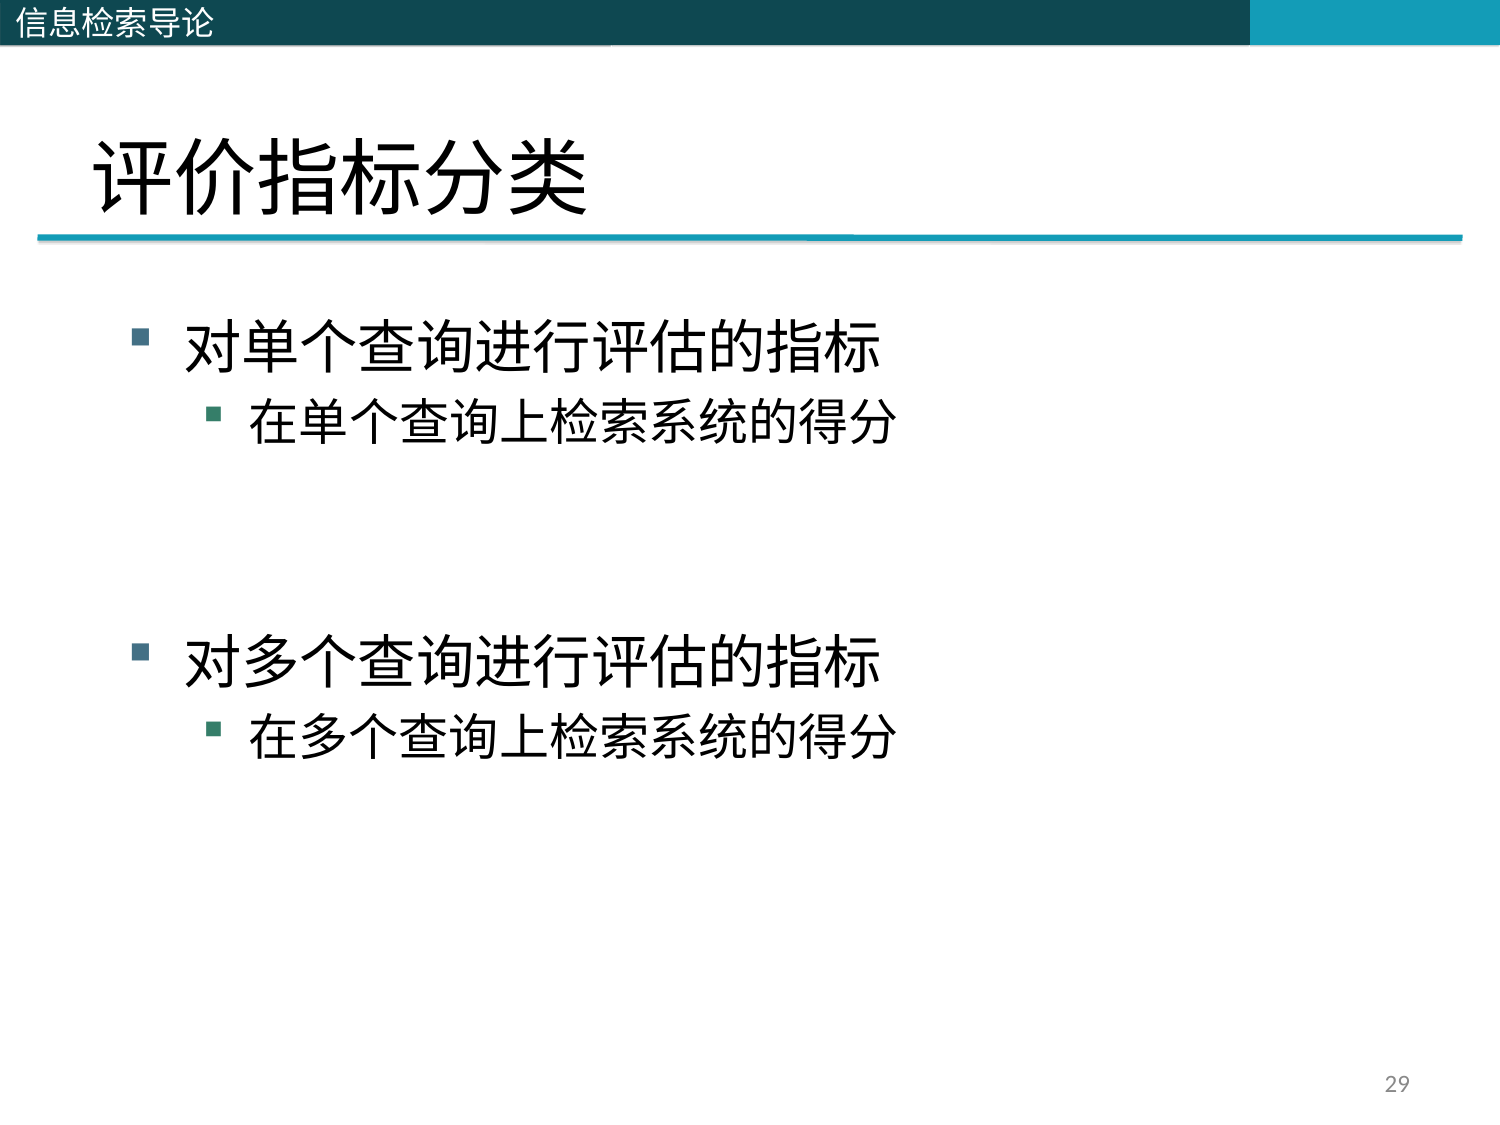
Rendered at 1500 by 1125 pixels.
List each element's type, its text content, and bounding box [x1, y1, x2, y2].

title 评价指标分类 [74, 44, 1426, 233]
slide_number 29 [1074, 1062, 1425, 1103]
list 对单个查询进行评估的指标 在单个查询上检索系统的得分 对多个查询进行评估的指标 在多个查询上检索系统的得分 [111, 302, 1388, 835]
